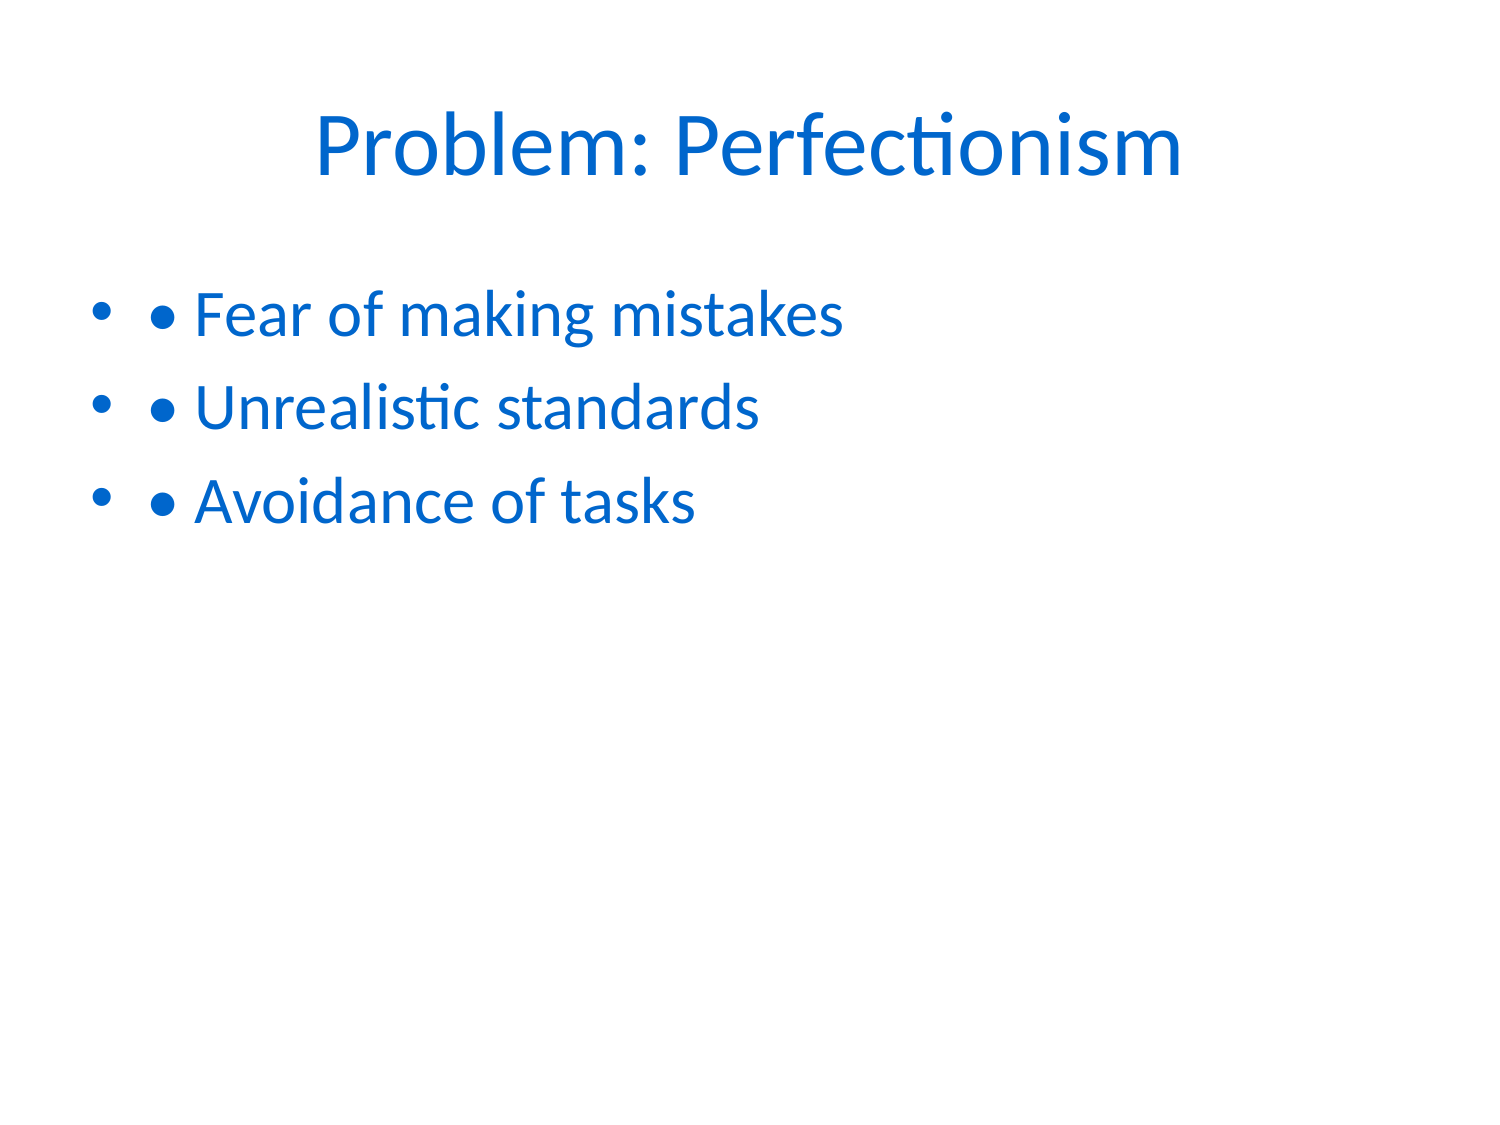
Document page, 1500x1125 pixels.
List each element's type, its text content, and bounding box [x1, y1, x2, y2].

title Problem: Perfectionism [75, 45, 1425, 233]
list • Fear of making mistakes • Unrealistic standards • Avoidance of tasks [75, 262, 1425, 1005]
